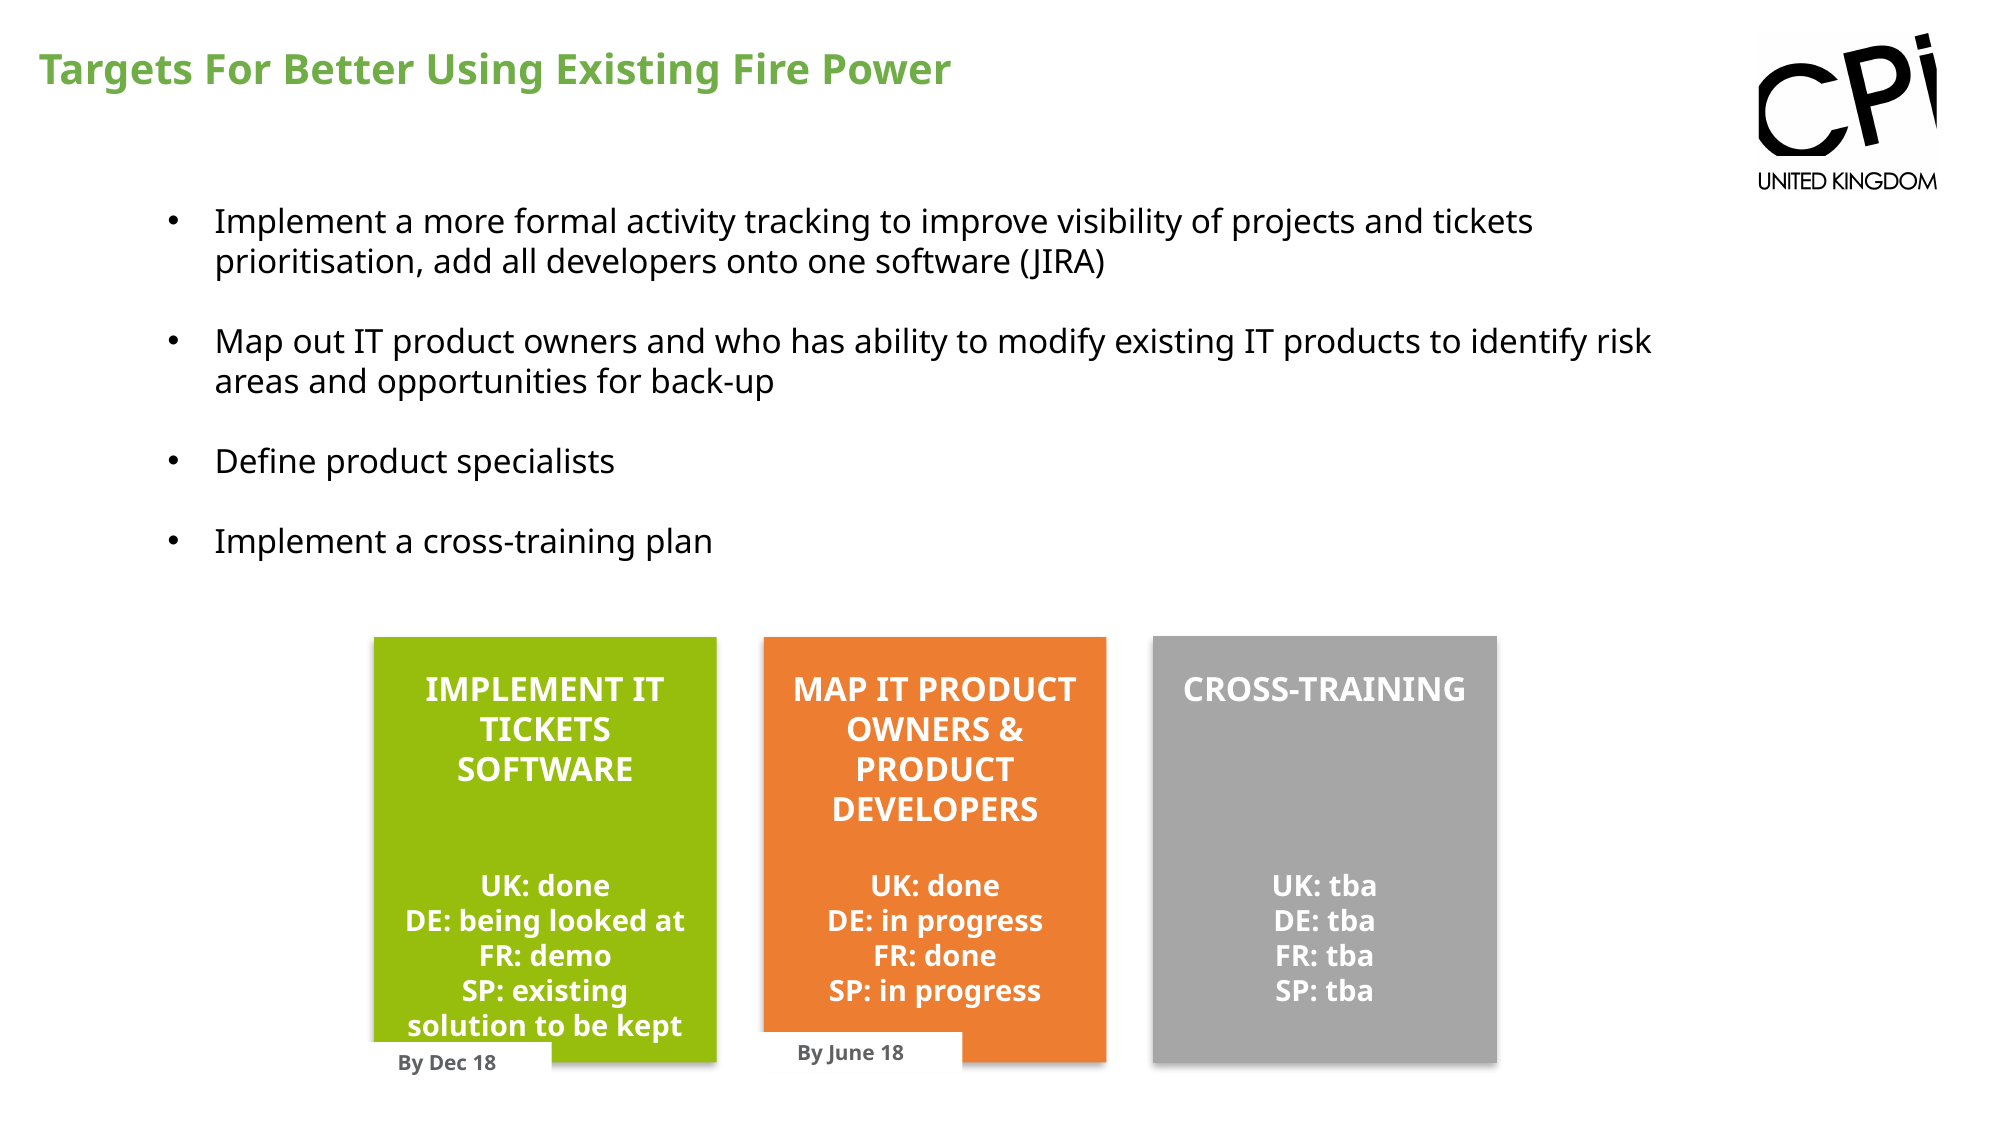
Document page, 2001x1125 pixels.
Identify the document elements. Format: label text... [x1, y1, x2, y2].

text_box IMPLEMENT IT TICKETS SOFTWARE UK: done DE: being looked at FR: demo SP: existing solution to be kept [385, 660, 705, 1090]
text_box [373, 636, 718, 1063]
text_box CROSS-TRAINING UK: tba DE: tba FR: tba SP: tba [1165, 660, 1485, 1055]
text_box [763, 636, 1107, 1063]
text_box Implement a more formal activity tracking to improve visibility of projects and tickets prioritisation, add all developers onto one software (JIRA) Map out IT product owners and who has ability to modify existing IT products to identify risk areas and opportunities for back-up Define product specialists Implement a cross-training plan [153, 193, 1682, 613]
text_box By June 18 [738, 1032, 963, 1072]
title Targets For Better Using Existing Fire Power [23, 18, 1000, 101]
text_box MAP IT PRODUCT OWNERS & PRODUCT DEVELOPERS UK: done DE: in progress FR: done SP: in progress [775, 660, 1095, 1015]
text_box [1153, 636, 1497, 1063]
picture [1757, 33, 1937, 194]
text_box By Dec 18 [342, 1042, 552, 1082]
